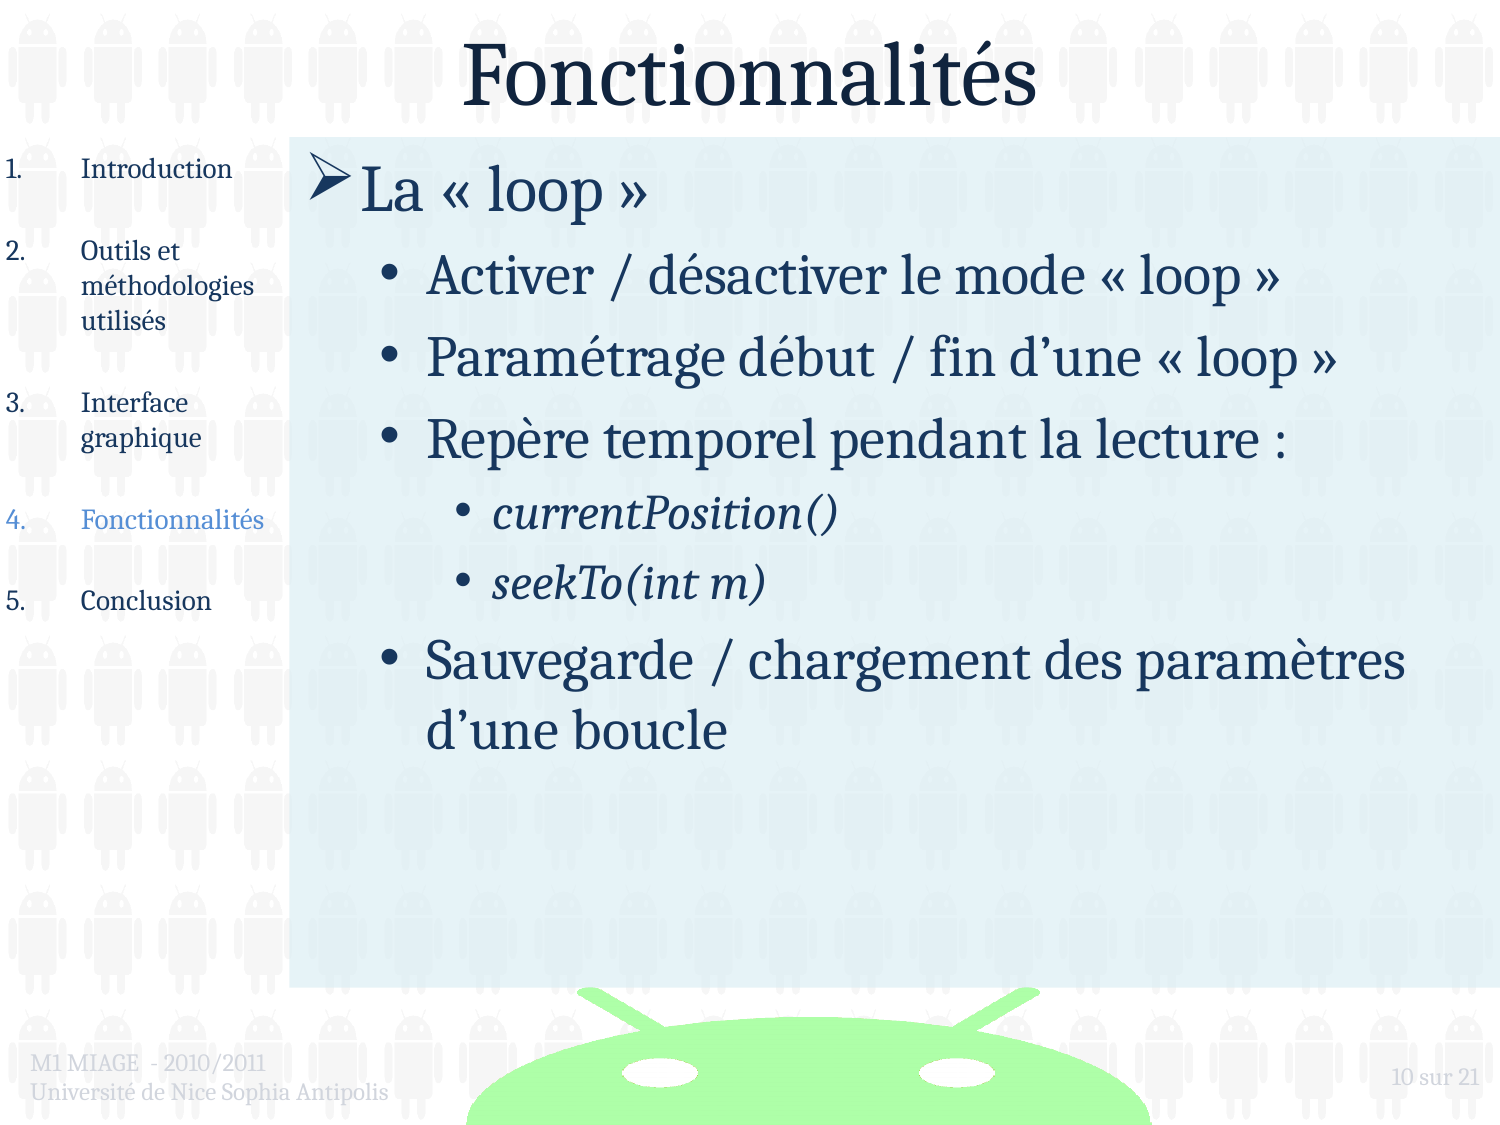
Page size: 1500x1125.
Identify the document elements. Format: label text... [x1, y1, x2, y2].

list La « loop » Activer / désactiver le mode « loop » Paramétrage début / fin d’une « loop » Repère temporel pendant la lecture : currentPosition() seekTo(int m) Sauvegarde / chargement des paramètres d’une boucle [290, 137, 1500, 988]
picture [0, 988, 1500, 1125]
title Fonctionnalités [0, 0, 1500, 137]
list Introduction Outils et méthodologies utilisés Interface graphique Fonctionnalités Conclusion [0, 137, 290, 988]
footer M1 MIAGE - 2010/2011 Université de Nice Sophia Antipolis [15, 1045, 467, 1106]
slide_number 10 sur 21 [1144, 1045, 1495, 1106]
